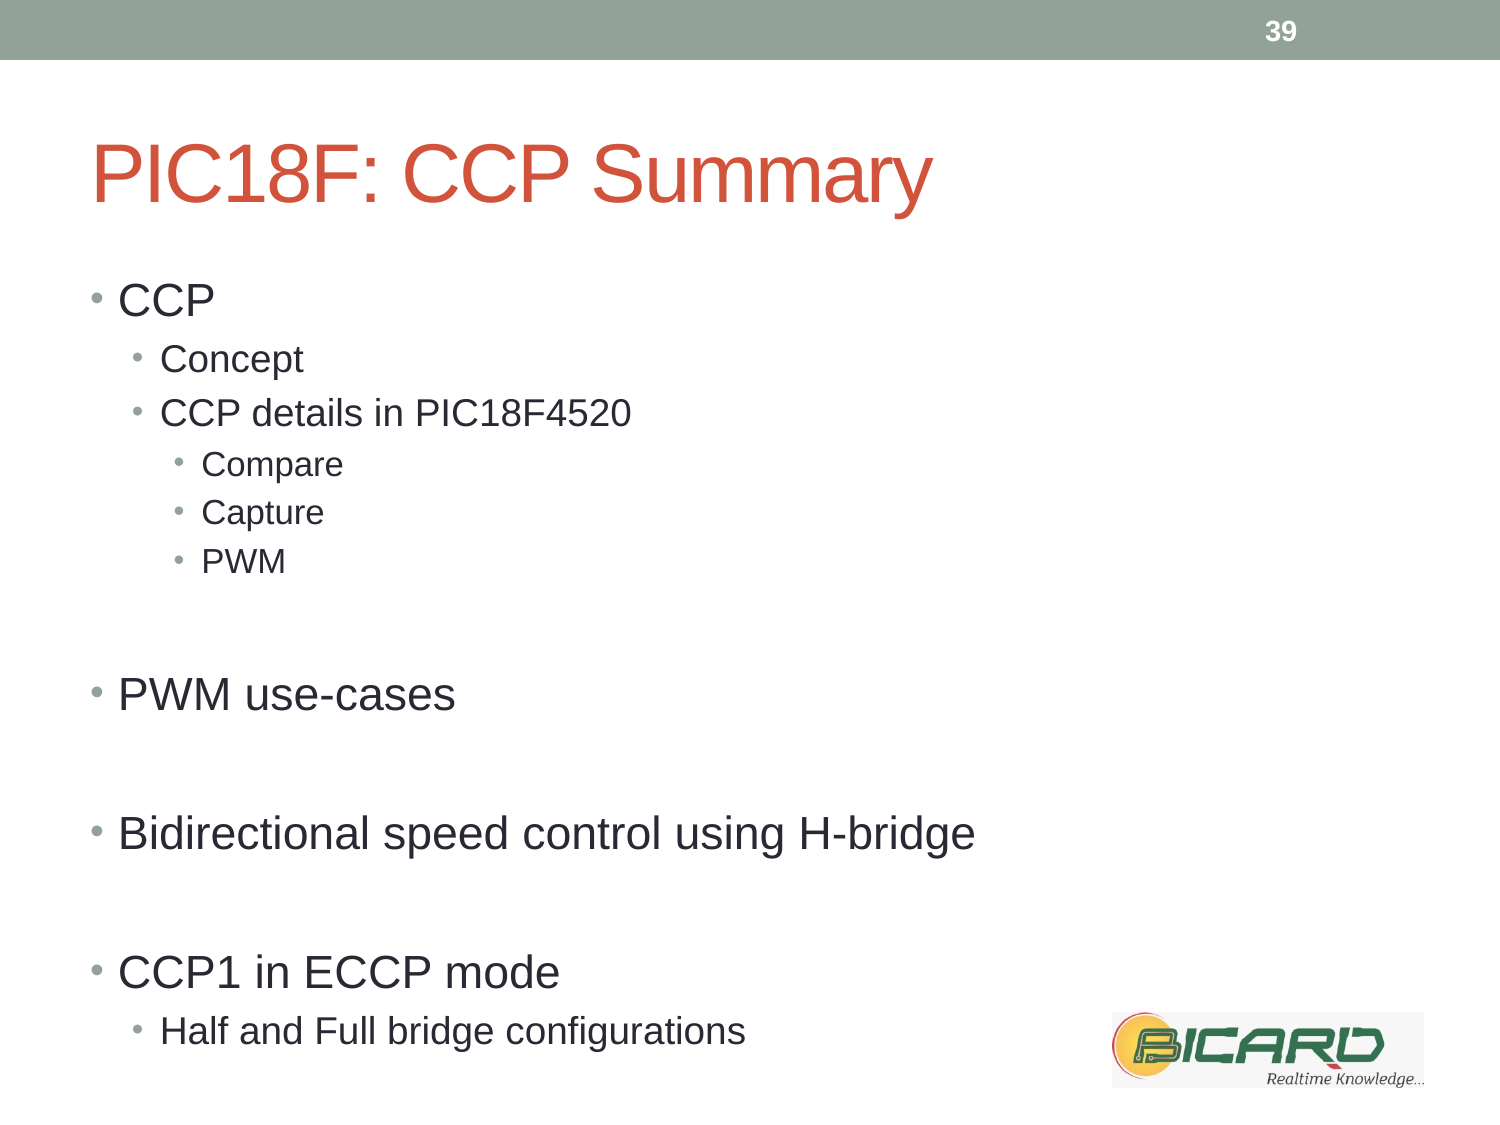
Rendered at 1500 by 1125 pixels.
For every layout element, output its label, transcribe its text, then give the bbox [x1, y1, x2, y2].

slide_number 39 [1250, 3, 1425, 57]
title PIC18F: CCP Summary [75, 87, 1425, 250]
list CCP Concept CCP details in PIC18F4520 Compare Capture PWM PWM use-cases Bidirectional speed control using H-bridge CCP1 in ECCP mode Half and Full bridge configurations [75, 262, 1425, 1063]
picture [1112, 1063, 1424, 1088]
